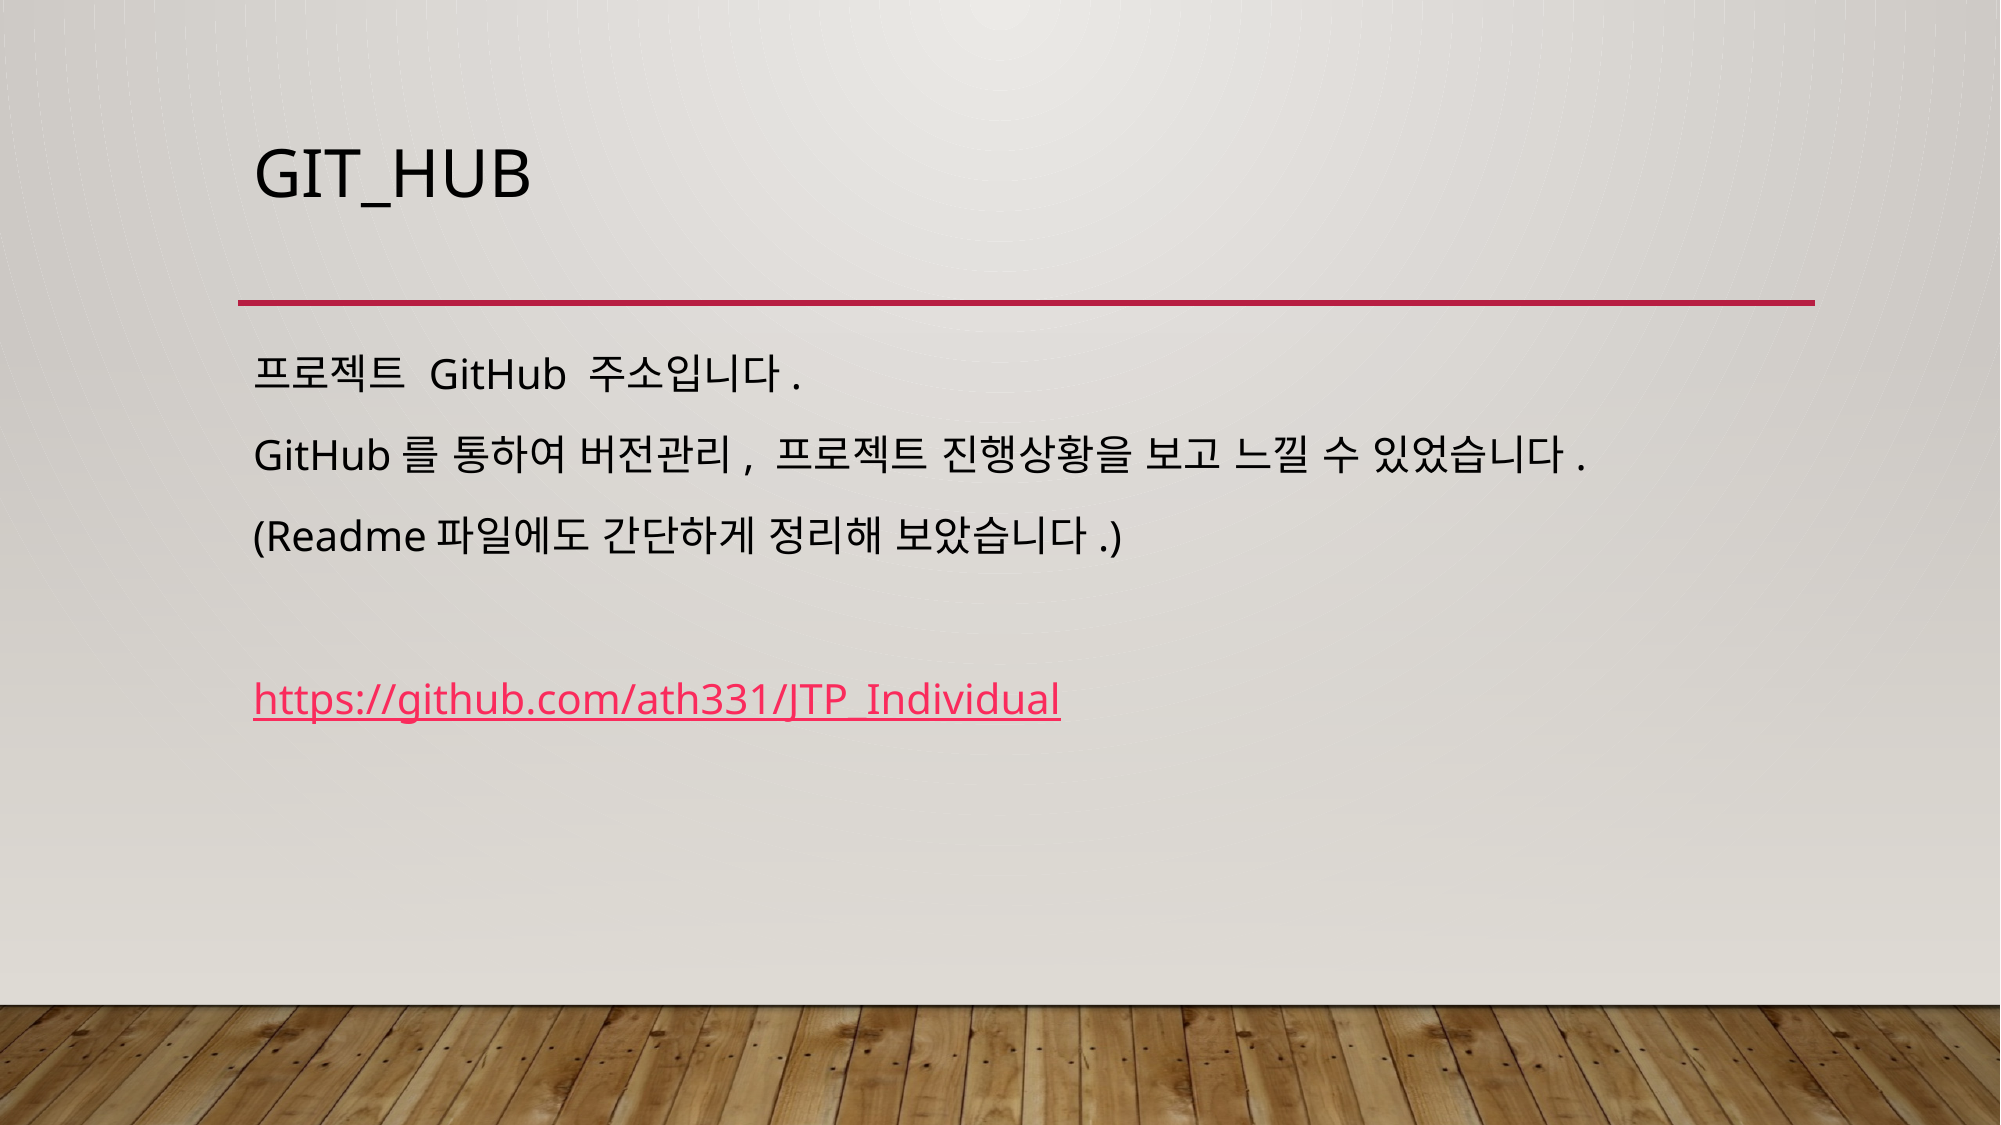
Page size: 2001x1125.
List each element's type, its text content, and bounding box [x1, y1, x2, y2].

picture [0, 1005, 2000, 1125]
title GIT_HUB [238, 131, 1814, 305]
list 프로젝트 GitHub 주소입니다. GitHub를 통하여 버전관리, 프로젝트 진행상황을 보고 느낄 수 있었습니다. (Readme파일에도 간단하게 정리해 보았습니다.) https://github.com/ath331/JTP_Individual [238, 330, 1814, 897]
